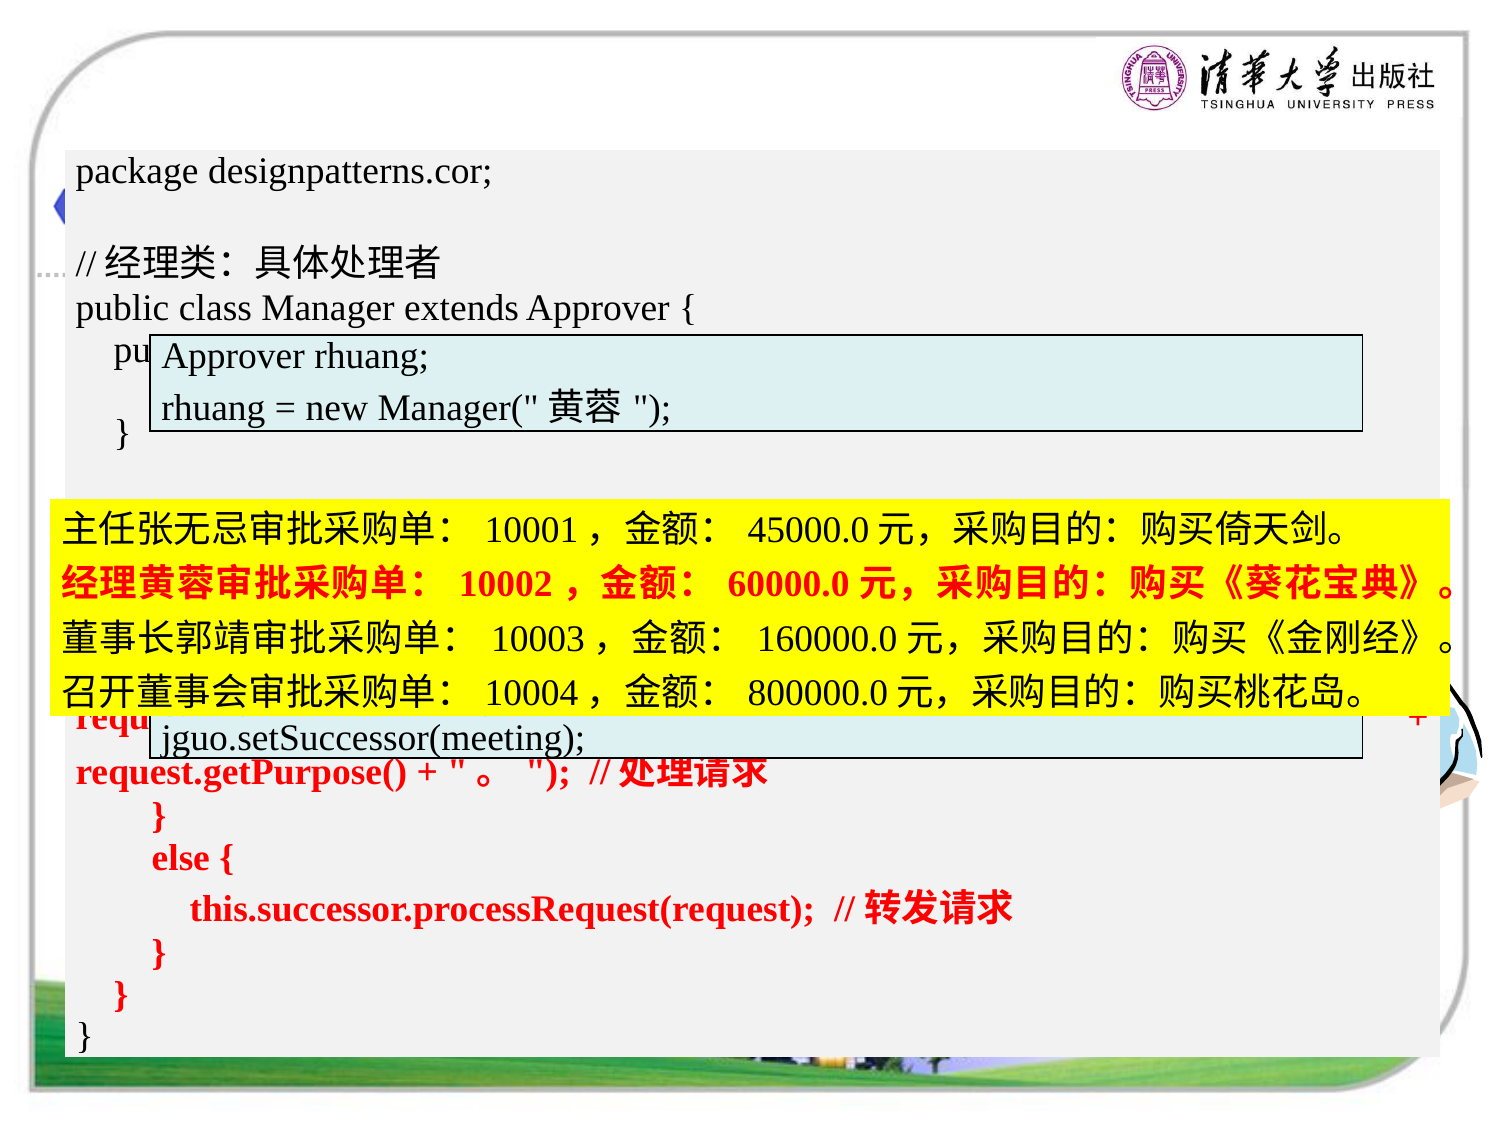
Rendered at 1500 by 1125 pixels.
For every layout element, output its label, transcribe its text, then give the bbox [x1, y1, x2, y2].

table_header 主任张无忌审批采购单：10001，金额：45000.0元，采购目的：购买倚天剑。 经理黄蓉审批采购单：10002，金额：60000.0元，采购目的：购买《葵花宝典》。 董事长郭靖审批采购单：10003，金额：160000.0元，采购目的：购买《金刚经》。 召开董事会审批采购单：10004，金额：800000.0元，采购目的：购买桃花岛。 [50, 499, 956, 716]
table_header package designpatterns.cor; //经理类：具体处理者 public class Manager extends Approver { public Manager(String name) { super(name); } //具体请求处理方法 public void processRequest(PurchaseRequest request) { if (request.getAmount() < 80000) { System.out.println("经理" + this.name + "审批采购单：" + request.getNumber() + "，金额：" + request.getAmount() + "元，采购目的：" + request.getPurpose() + "。"); //处理请求 } else { this.successor.processRequest(request); //转发请求 } } } [65, 150, 1440, 499]
text_box [0, 0, 1500, 75]
table_header Approver rhuang; rhuang = new Manager("黄蓉"); [151, 336, 1362, 430]
table_header //创建职责链 wjzhang.setSuccessor(rhuang); //将“黄蓉”作为“张无忌”的下家 rhuang.setSuccessor(gyang); //将“杨过”作为“黄蓉”的下家 gyang.setSuccessor(jguo); jguo.setSuccessor(meeting); [151, 716, 956, 757]
table_header package designpatterns.cor; //经理类：具体处理者 public class Manager extends Approver { public Manager(String name) { super(name); } //具体请求处理方法 public void processRequest(PurchaseRequest request) { if (request.getAmount() < 80000) { System.out.println("经理" + this.name + "审批采购单：" + request.getNumber() + "，金额：" + request.getAmount() + "元，采购目的：" + request.getPurpose() + "。"); //处理请求 } else { this.successor.processRequest(request); //转发请求 } } } [65, 716, 1440, 1057]
picture [0, 75, 1500, 1125]
